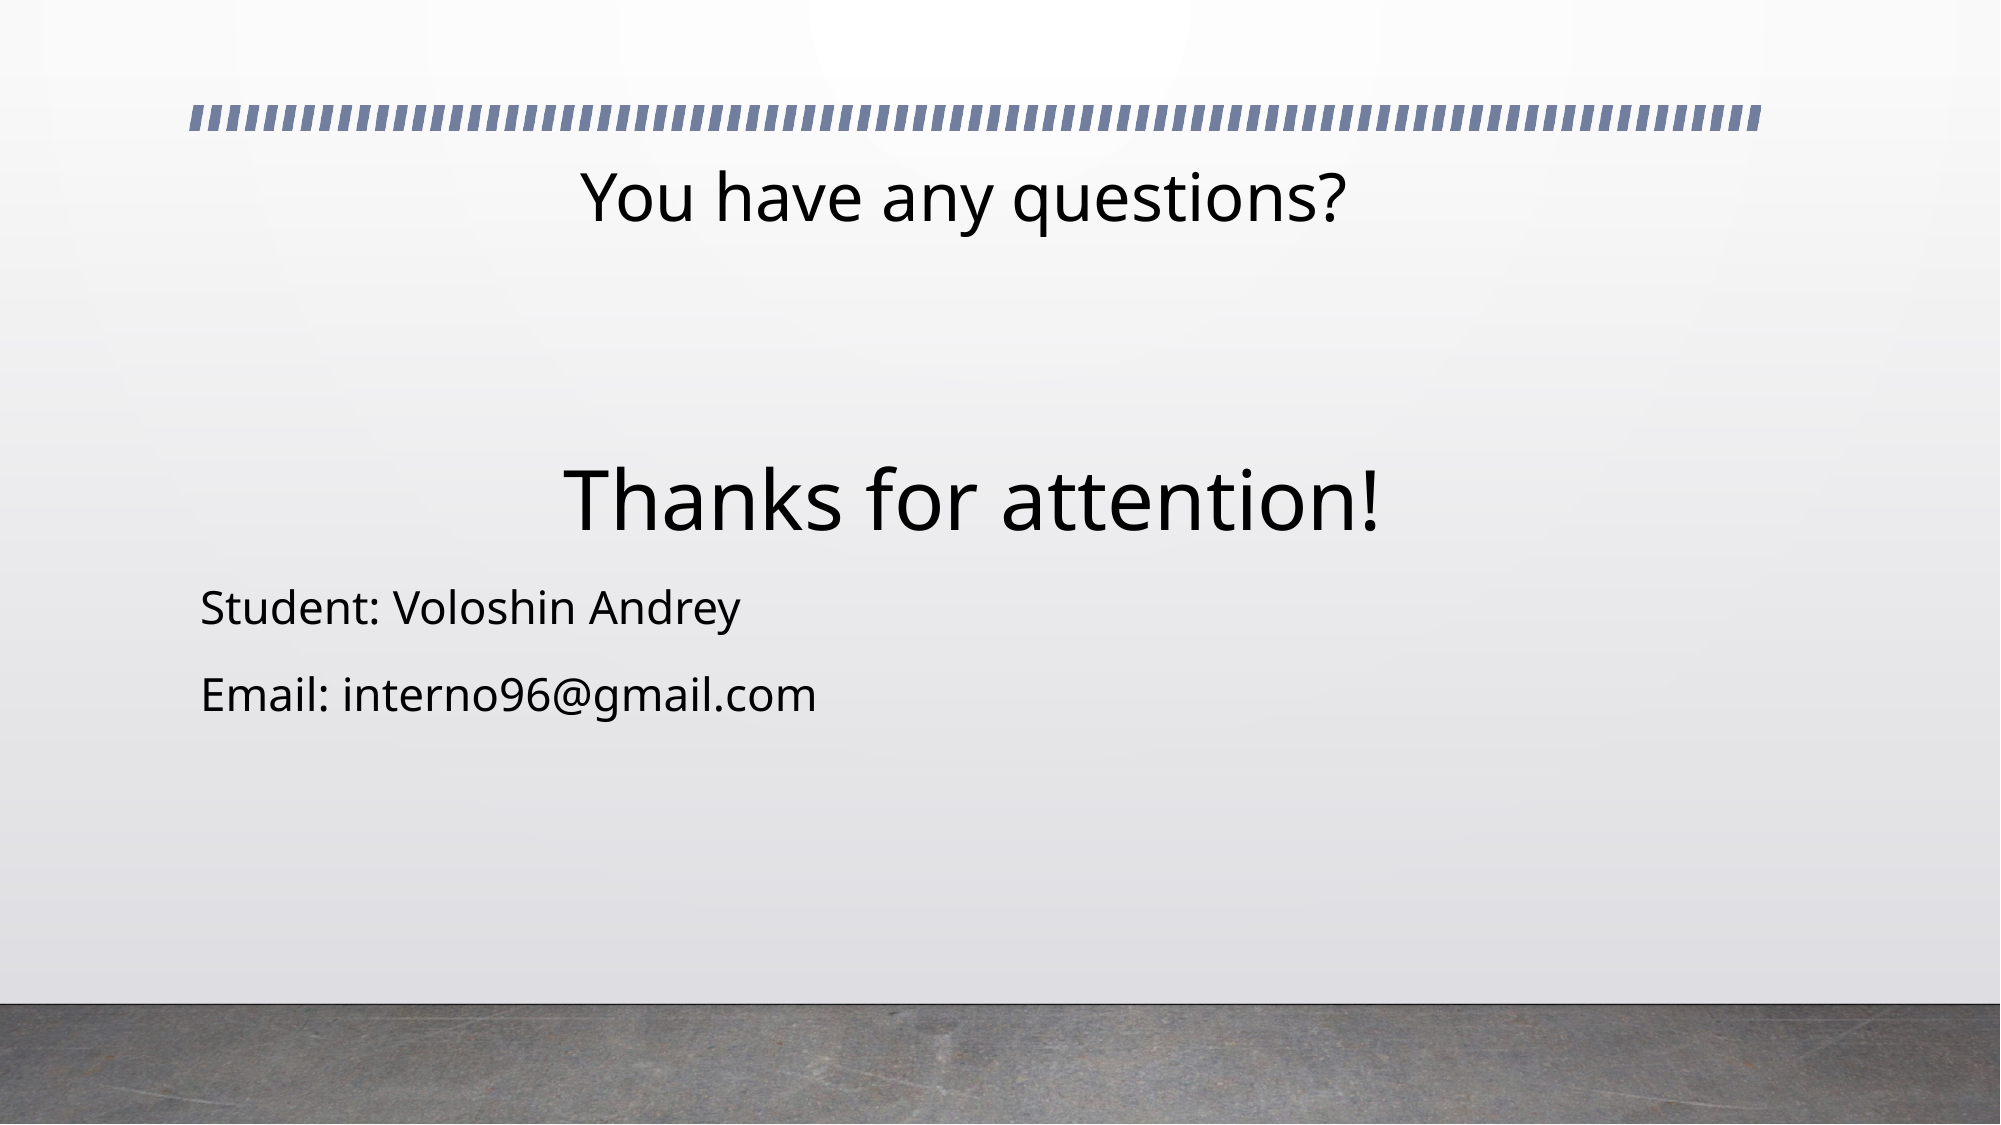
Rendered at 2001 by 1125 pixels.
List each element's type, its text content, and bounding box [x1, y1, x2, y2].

text_box Thanks for attention! Student: Voloshin Andrey Email: interno96@gmail.com [185, 420, 1761, 897]
text_box You have any questions? [185, 156, 1761, 329]
picture [0, 1004, 2000, 1124]
picture [186, 105, 1761, 131]
